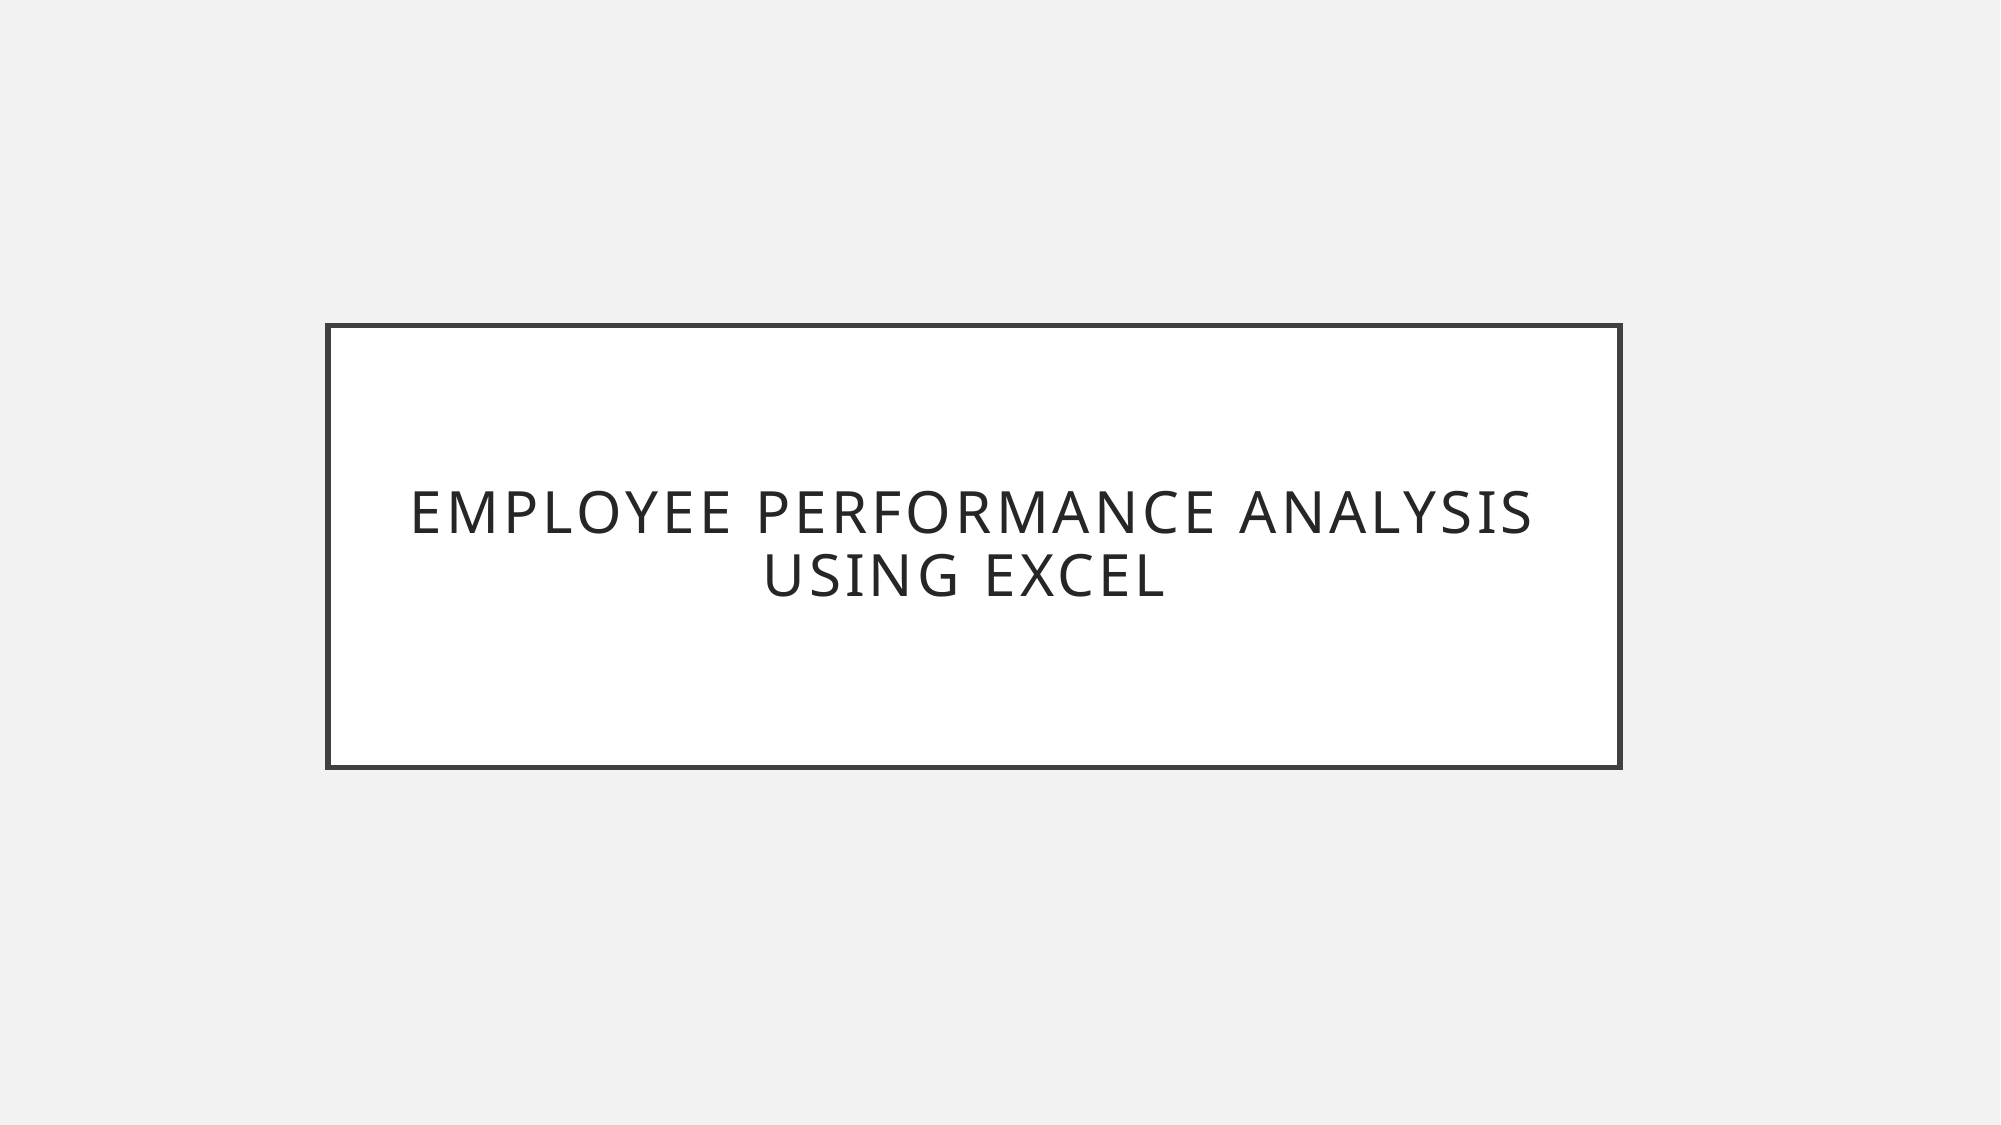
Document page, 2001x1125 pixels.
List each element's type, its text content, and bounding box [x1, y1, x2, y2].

title Employee performance analysis using Excel [325, 323, 1623, 770]
